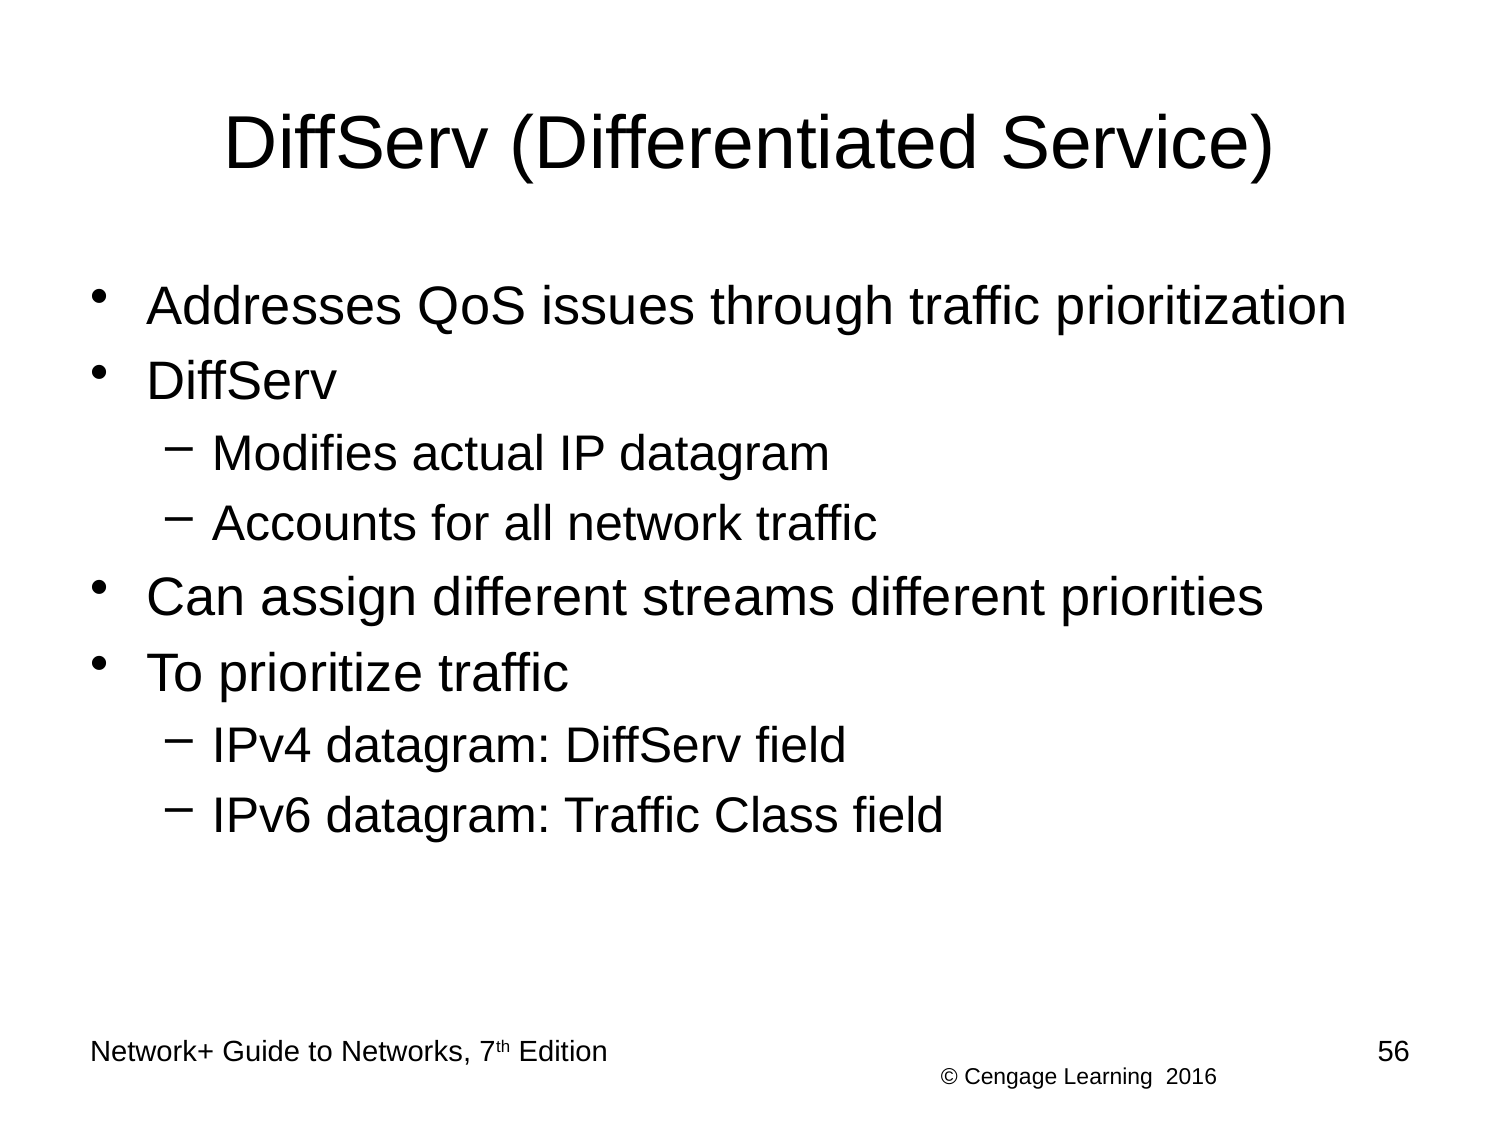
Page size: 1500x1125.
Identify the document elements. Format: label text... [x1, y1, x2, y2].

list Addresses QoS issues through traffic prioritization DiffServ Modifies actual IP datagram Accounts for all network traffic Can assign different streams different priorities To prioritize traffic IPv4 datagram: DiffServ field IPv6 datagram: Traffic Class field [75, 262, 1425, 1005]
footer Network+ Guide to Networks, 7th Edition [74, 1024, 713, 1103]
title DiffServ (Differentiated Service) [75, 45, 1425, 233]
slide_number 56 [1312, 1024, 1426, 1103]
